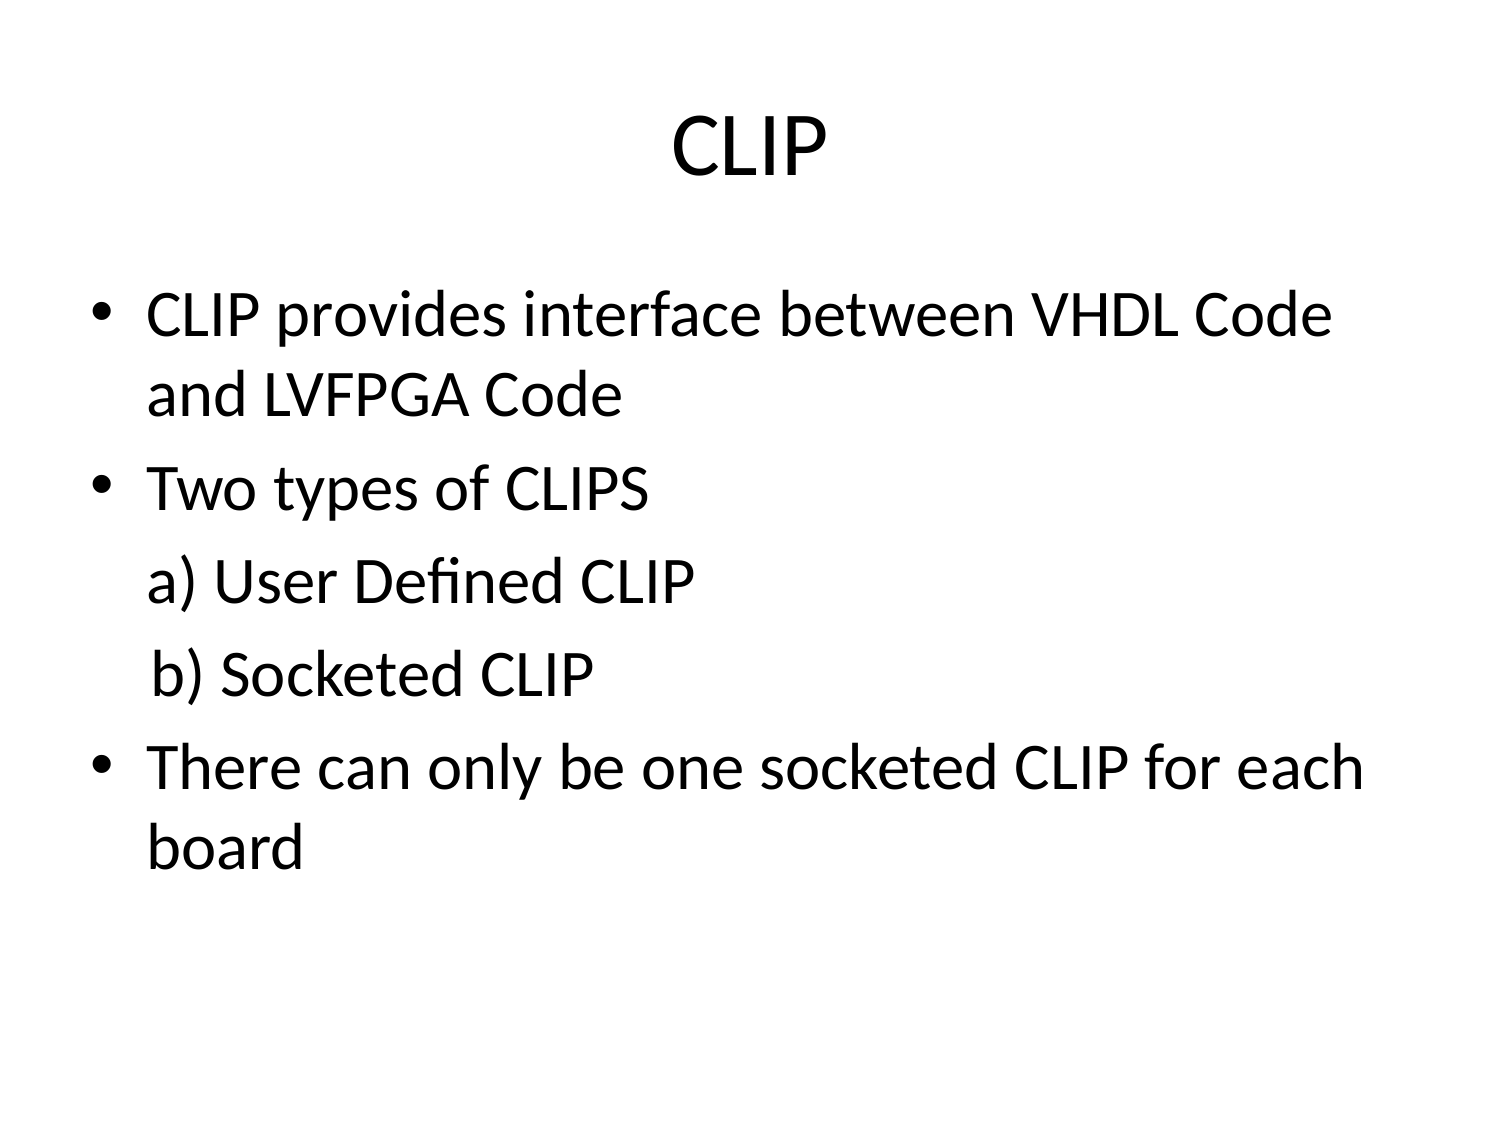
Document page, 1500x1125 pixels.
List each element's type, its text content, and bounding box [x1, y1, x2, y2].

title CLIP [75, 45, 1425, 233]
list CLIP provides interface between VHDL Code and LVFPGA Code Two types of CLIPS a) User Defined CLIP b) Socketed CLIP There can only be one socketed CLIP for each board [75, 262, 1425, 1005]
